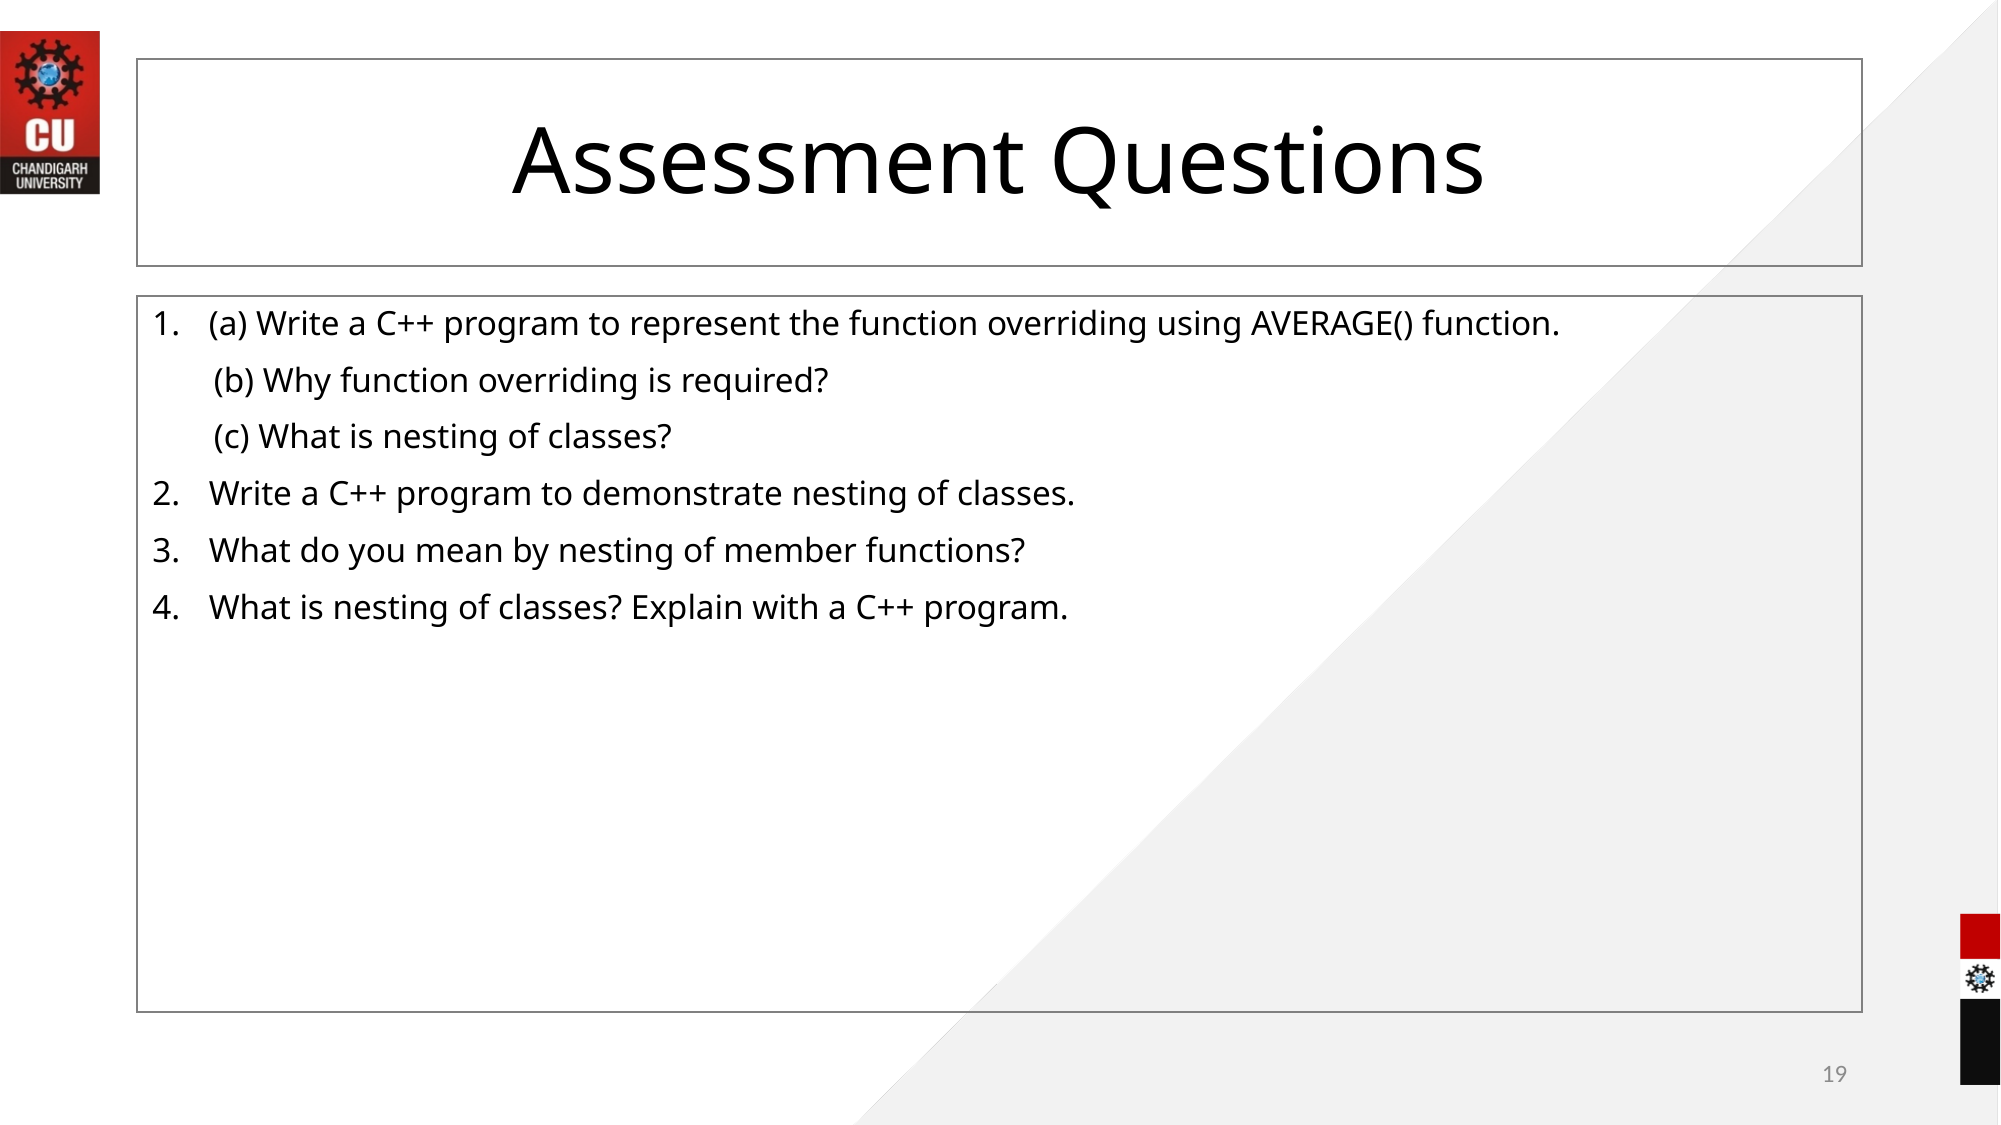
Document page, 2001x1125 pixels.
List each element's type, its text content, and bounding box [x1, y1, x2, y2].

slide_number 19 [1412, 1042, 1863, 1103]
text_box [136, 295, 1863, 1013]
text_box [136, 58, 1863, 267]
picture [0, 0, 2001, 1125]
